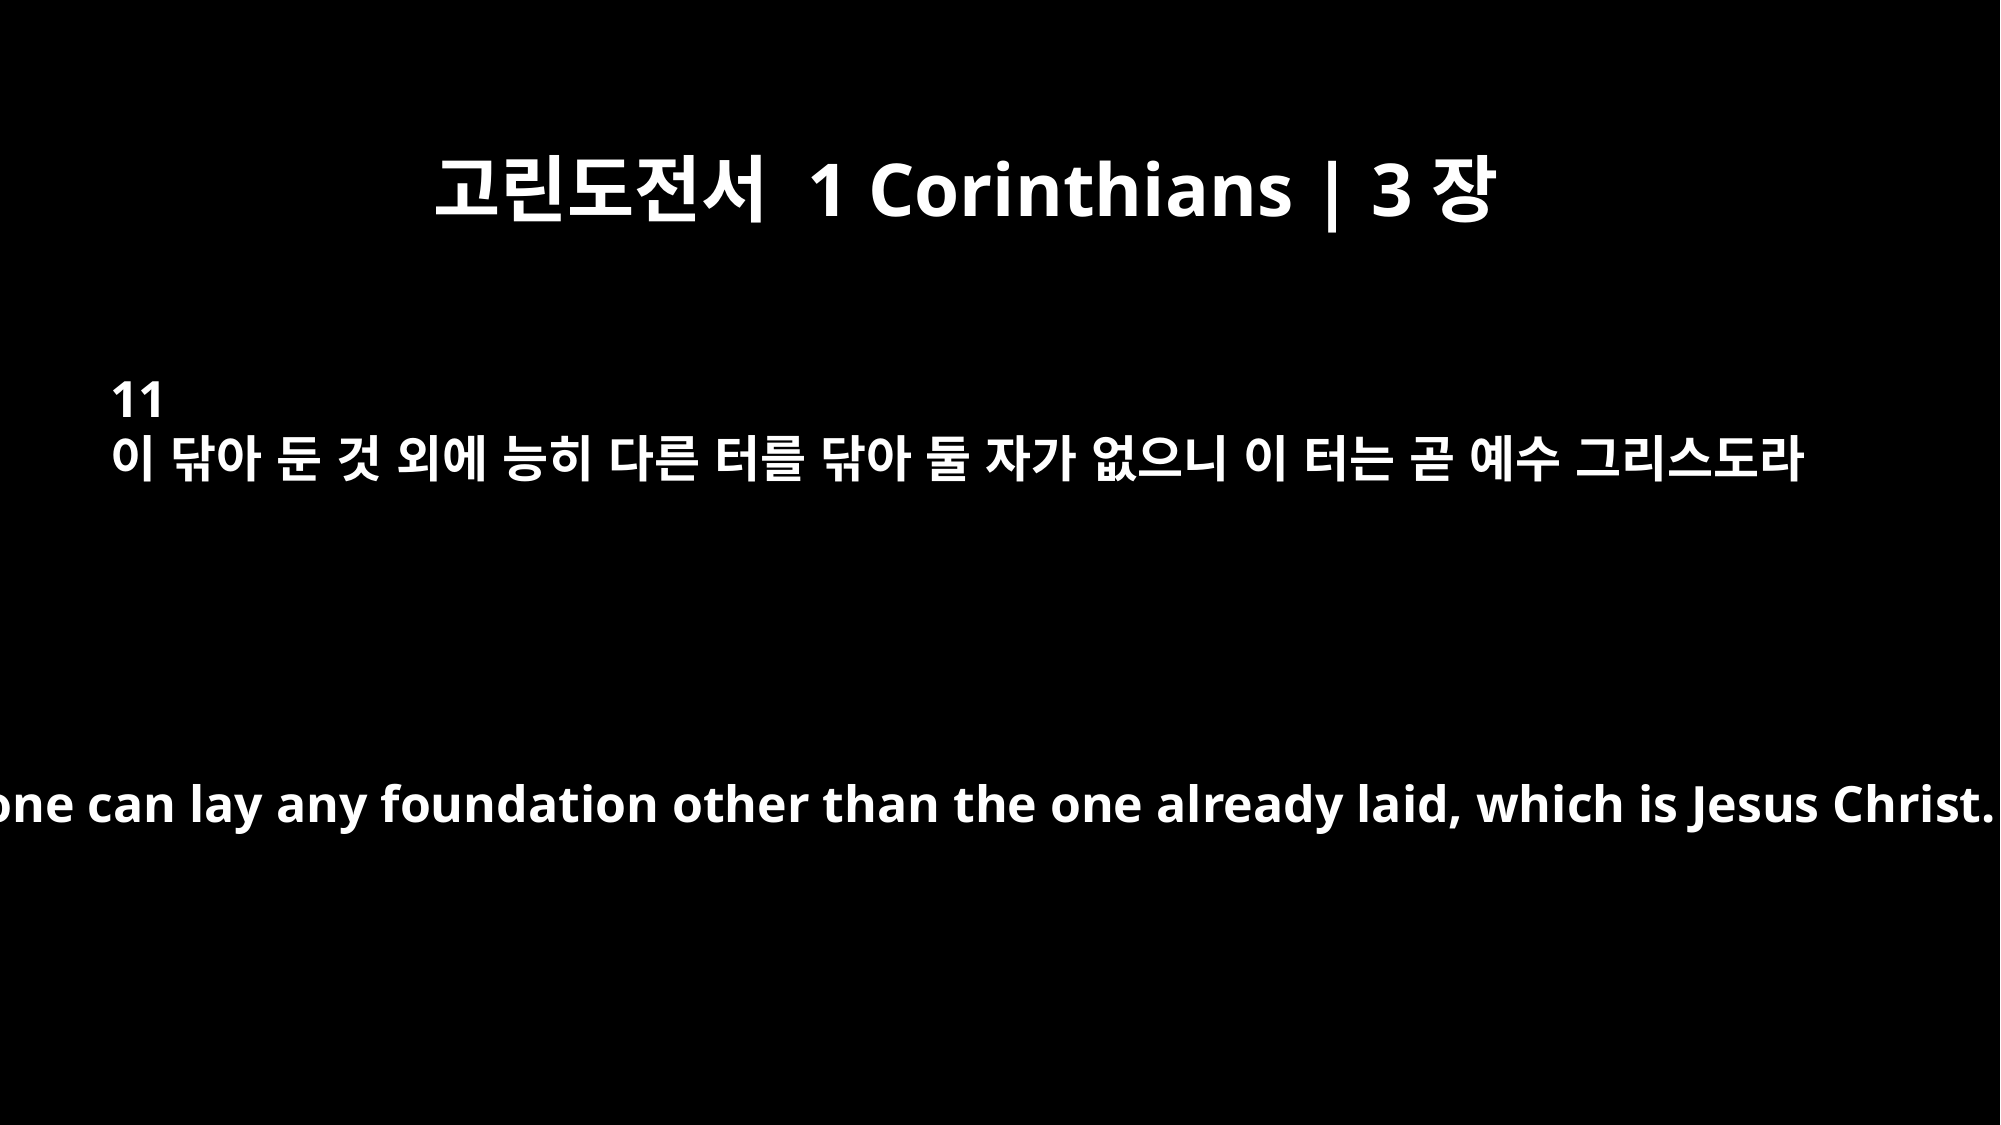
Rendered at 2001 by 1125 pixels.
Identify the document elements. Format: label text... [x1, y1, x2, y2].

text_box 고린도전서 1 Corinthians | 3장 [418, 136, 1514, 239]
text_box For no one can lay any foundation other than the one already laid, which is Jesus Christ. [0, 764, 2000, 840]
text_box 11 이 닦아 둔 것 외에 능히 다른 터를 닦아 둘 자가 없으니 이 터는 곧 예수 그리스도라 [95, 359, 1822, 495]
